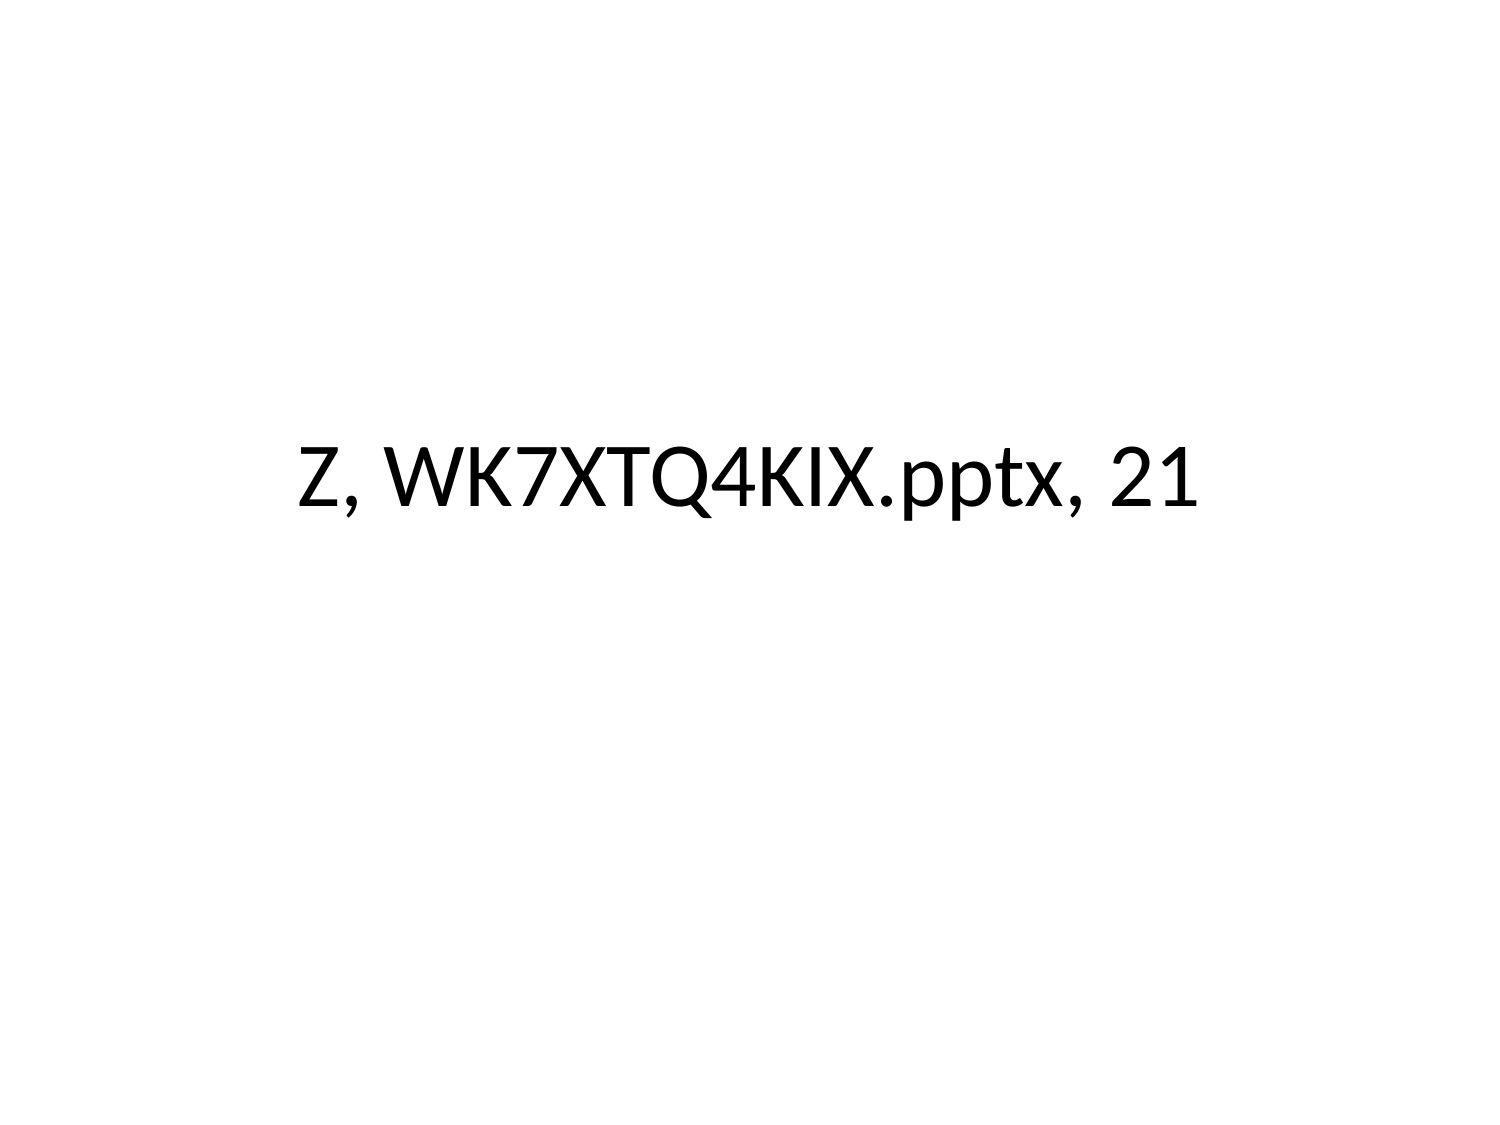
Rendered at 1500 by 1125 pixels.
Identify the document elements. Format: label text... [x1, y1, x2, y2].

title Z, WK7XTQ4KIX.pptx, 21 [112, 349, 1388, 591]
